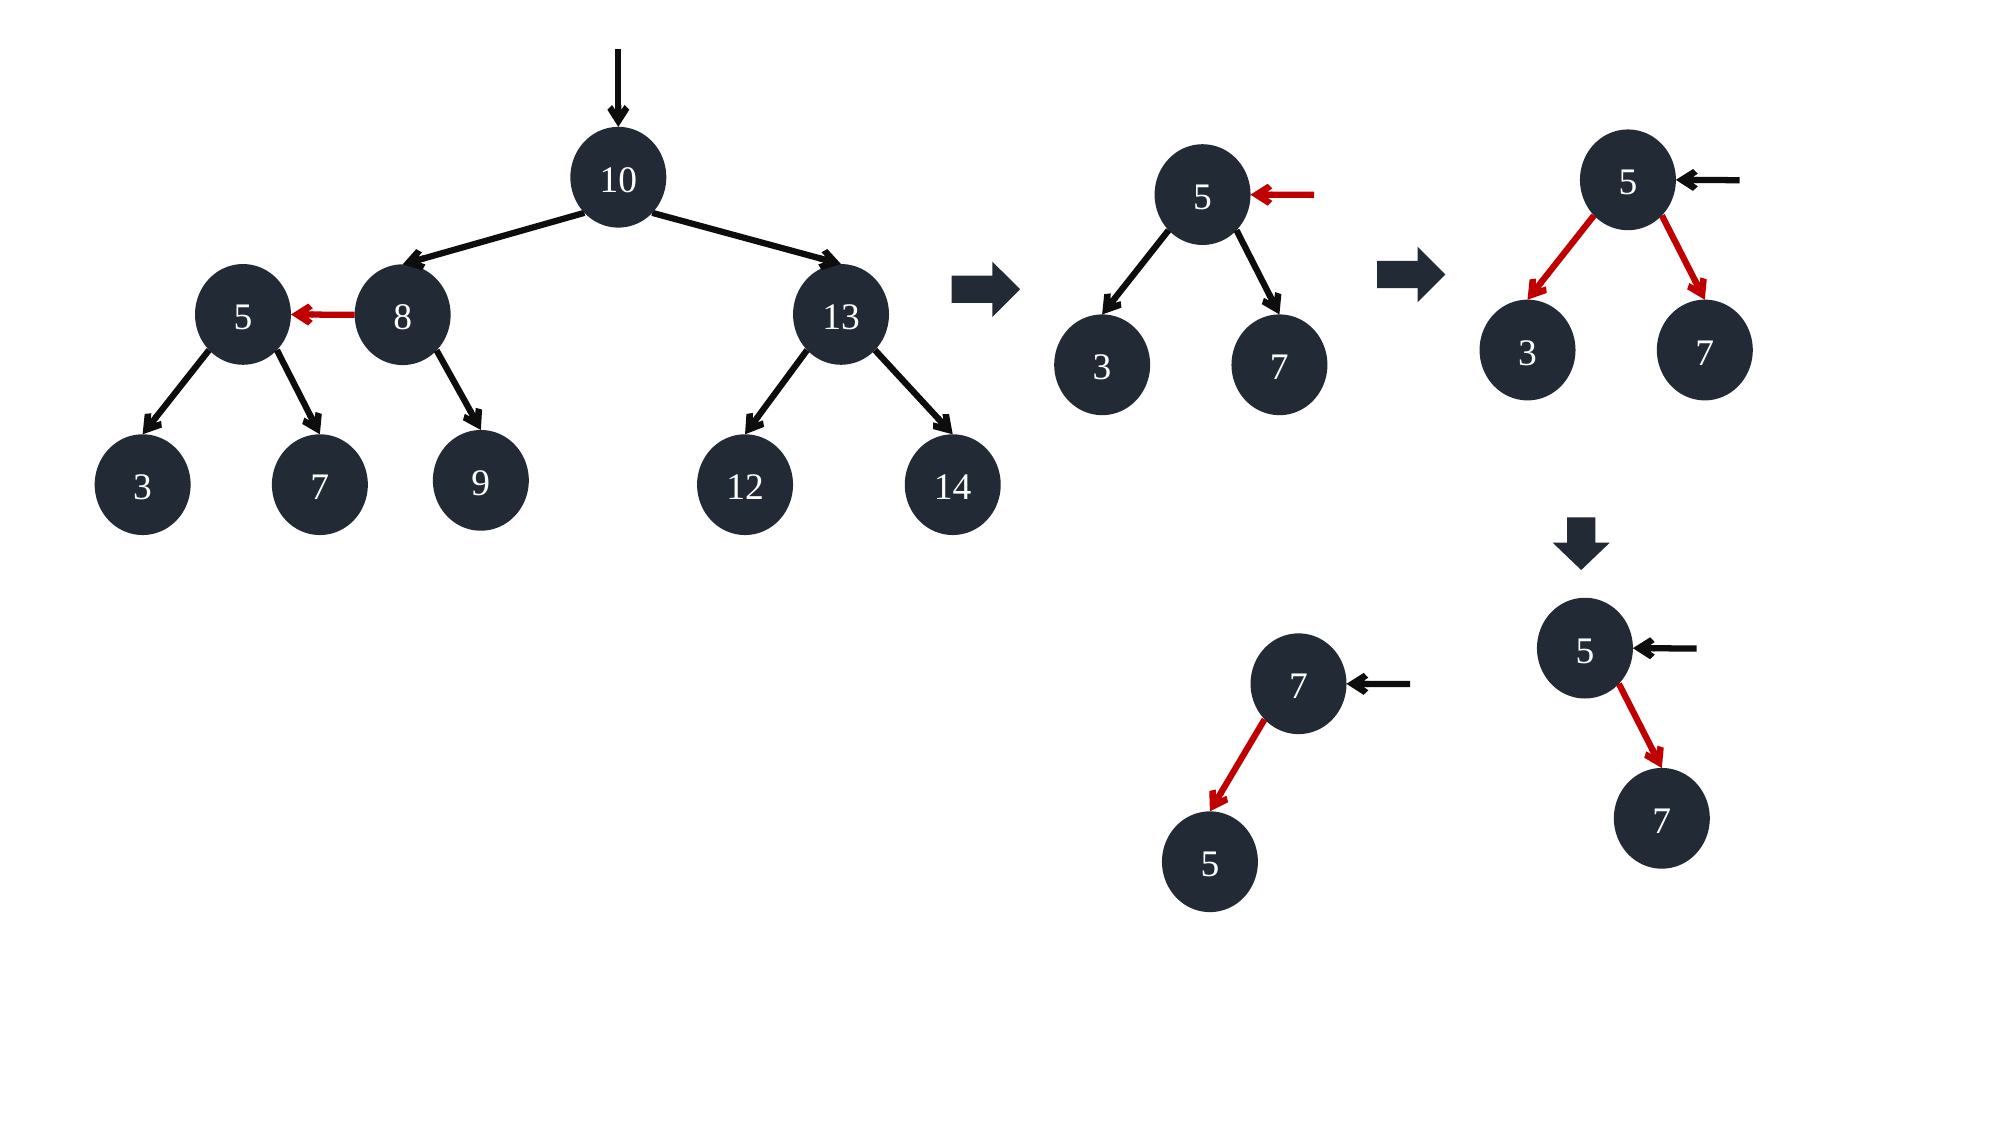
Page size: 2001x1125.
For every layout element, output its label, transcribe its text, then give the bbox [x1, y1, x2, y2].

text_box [1236, 230, 1280, 315]
text_box 3 [1053, 313, 1152, 417]
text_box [1618, 683, 1662, 768]
text_box 3 [1478, 298, 1577, 402]
text_box 5 [1153, 143, 1252, 246]
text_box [1527, 215, 1594, 300]
text_box 5 [1535, 596, 1634, 700]
text_box [1377, 246, 1446, 303]
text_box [1661, 215, 1705, 300]
text_box 7 [1230, 313, 1329, 417]
text_box [1001, 270, 1021, 309]
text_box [94, 49, 1001, 536]
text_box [1209, 719, 1265, 812]
text_box 5 [1578, 128, 1677, 232]
text_box 7 [1655, 298, 1754, 402]
text_box 5 [1160, 810, 1259, 914]
text_box 7 [1612, 766, 1711, 870]
text_box 7 [1249, 632, 1348, 736]
text_box [1552, 517, 1610, 571]
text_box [1102, 230, 1169, 315]
